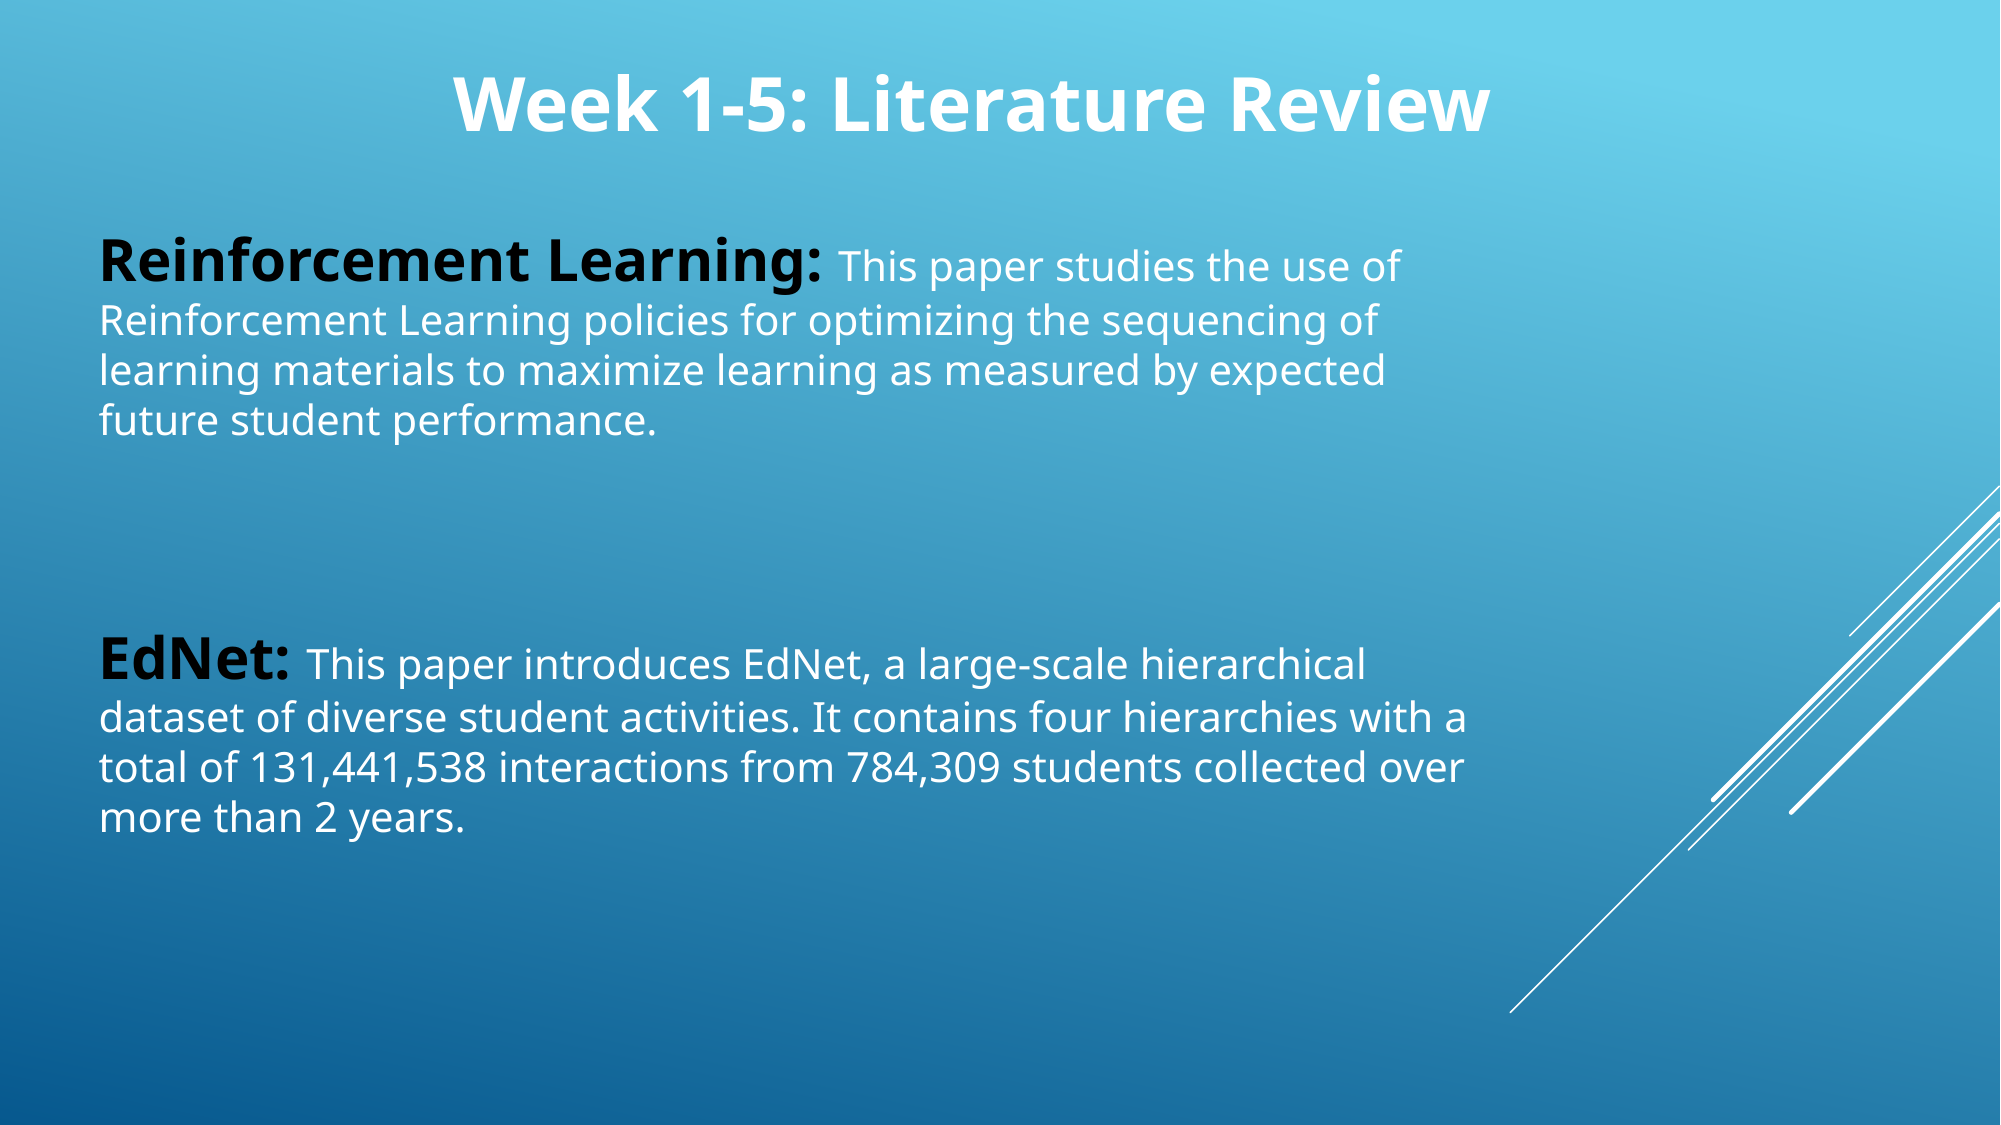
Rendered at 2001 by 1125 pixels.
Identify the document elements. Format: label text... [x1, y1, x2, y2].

text_box Reinforcement Learning: This paper studies the use of Reinforcement Learning policies for optimizing the sequencing of learning materials to maximize learning as measured by expected future student performance. [83, 216, 1493, 451]
text_box Week 1-5: Literature Review [416, 48, 1530, 154]
text_box EdNet: This paper introduces EdNet, a large-scale hierarchical dataset of diverse student activities. It contains four hierarchies with a total of 131,441,538 interactions from 784,309 students collected over more than 2 years. [83, 613, 1532, 849]
